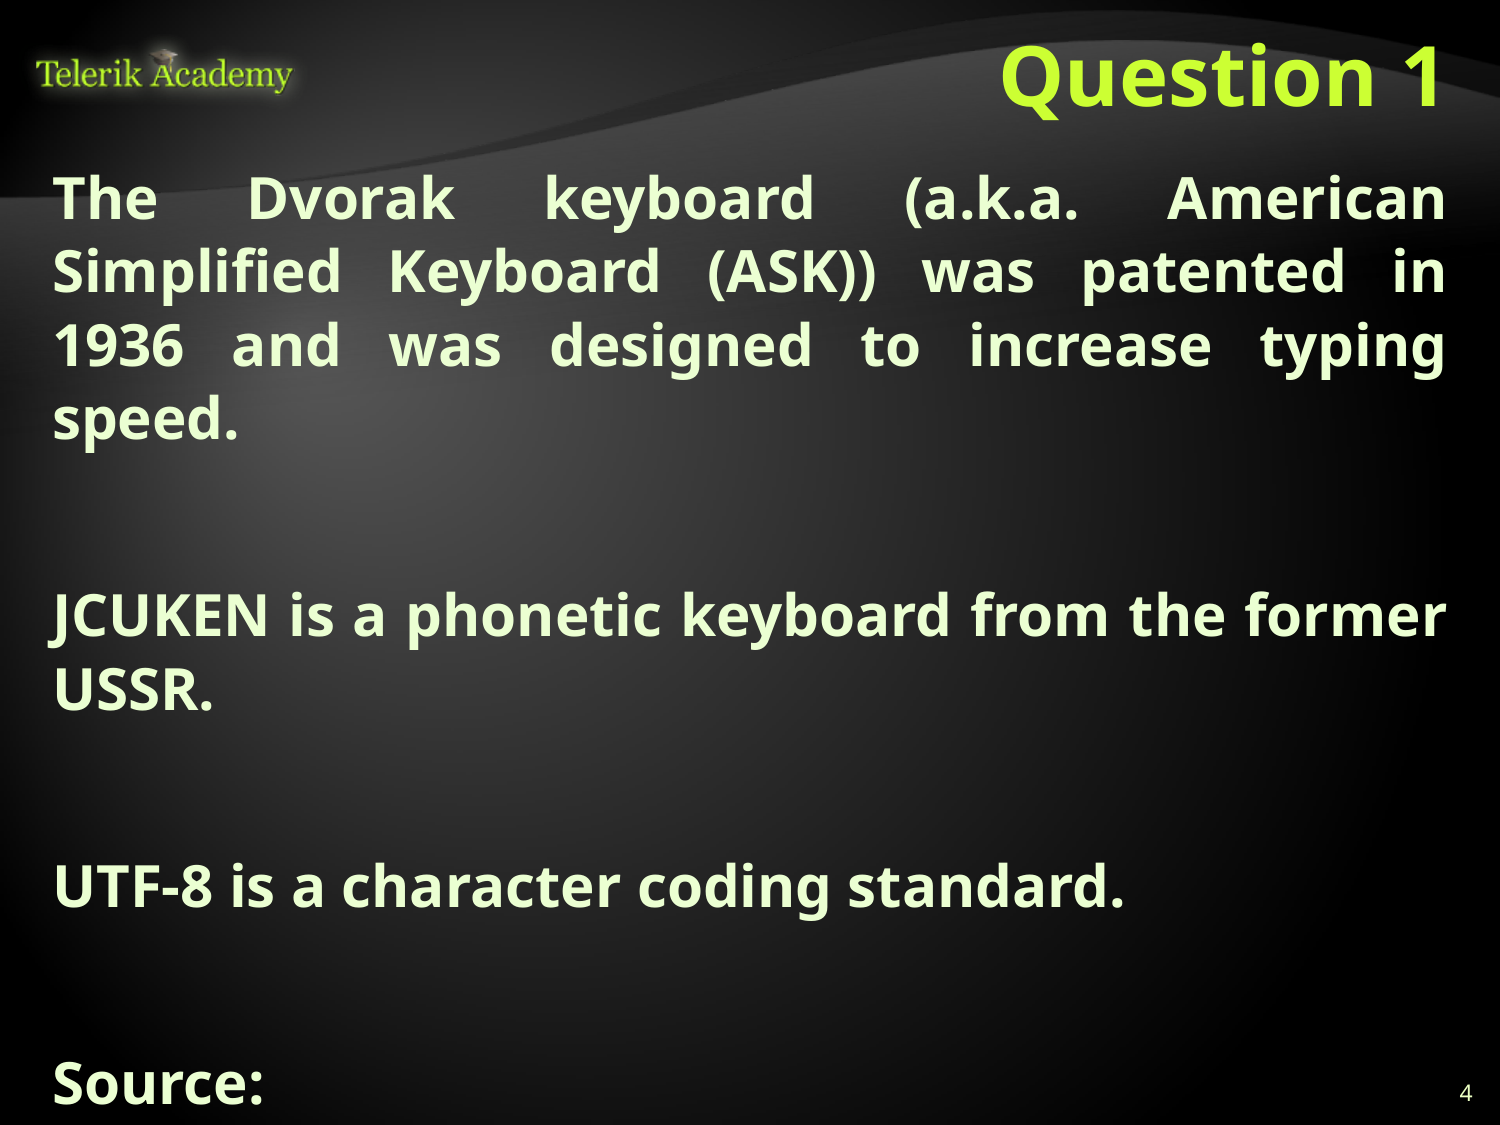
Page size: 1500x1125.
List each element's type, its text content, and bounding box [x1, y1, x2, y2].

list The Dvorak keyboard (a.k.a. American Simplified Keyboard (ASK)) was patented in 1936 and was designed to increase typing speed. JCUKEN is a phonetic keyboard from the former USSR. UTF-8 is a character coding standard. Source: http://en.wikipedia.org/wiki/Keyboard_layout [37, 149, 1463, 1075]
picture [0, 0, 1500, 1125]
slide_number 4 [1412, 1074, 1488, 1113]
title Question 1 [300, 12, 1463, 149]
